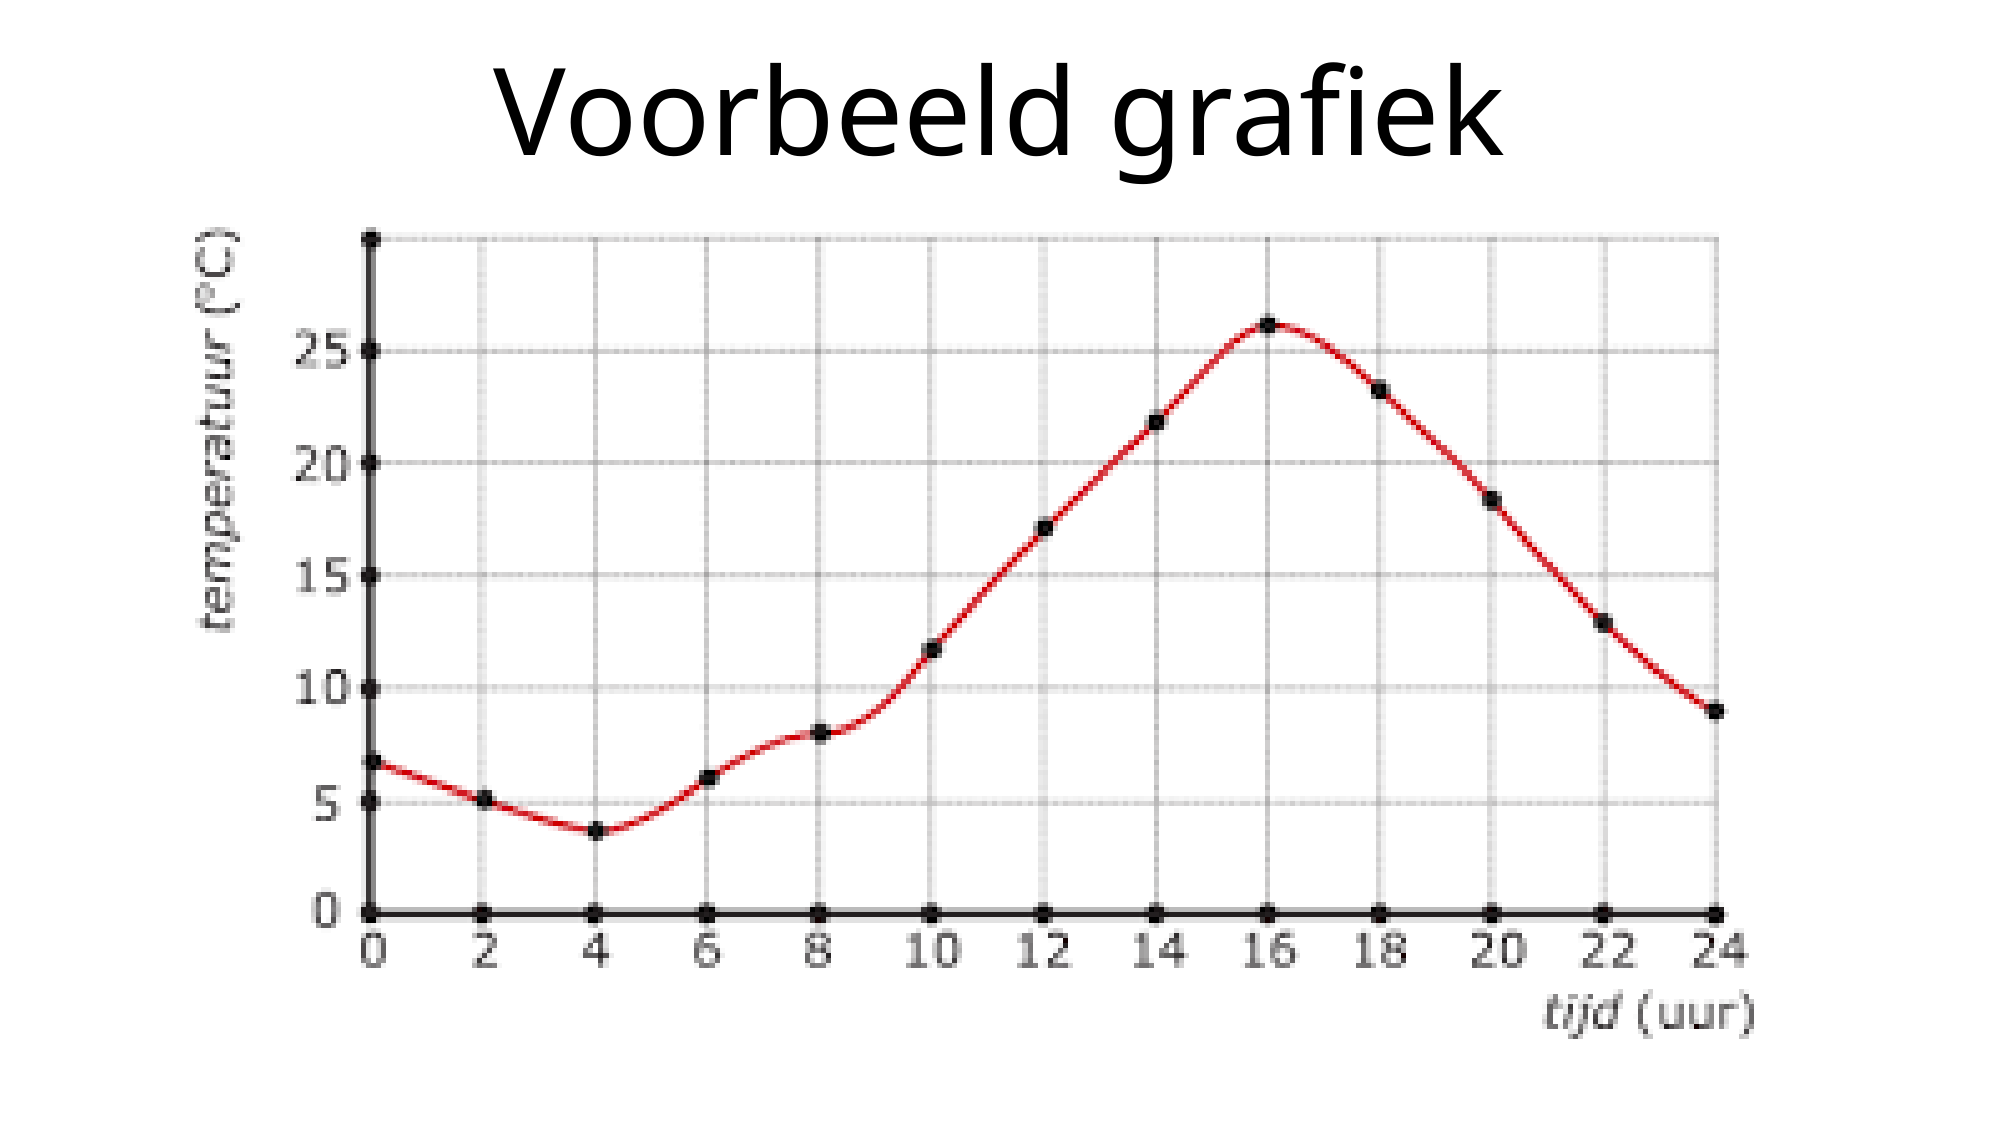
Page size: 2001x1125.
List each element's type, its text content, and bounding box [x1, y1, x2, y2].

picture [190, 222, 1760, 1046]
title Voorbeeld grafiek [70, 42, 1930, 189]
